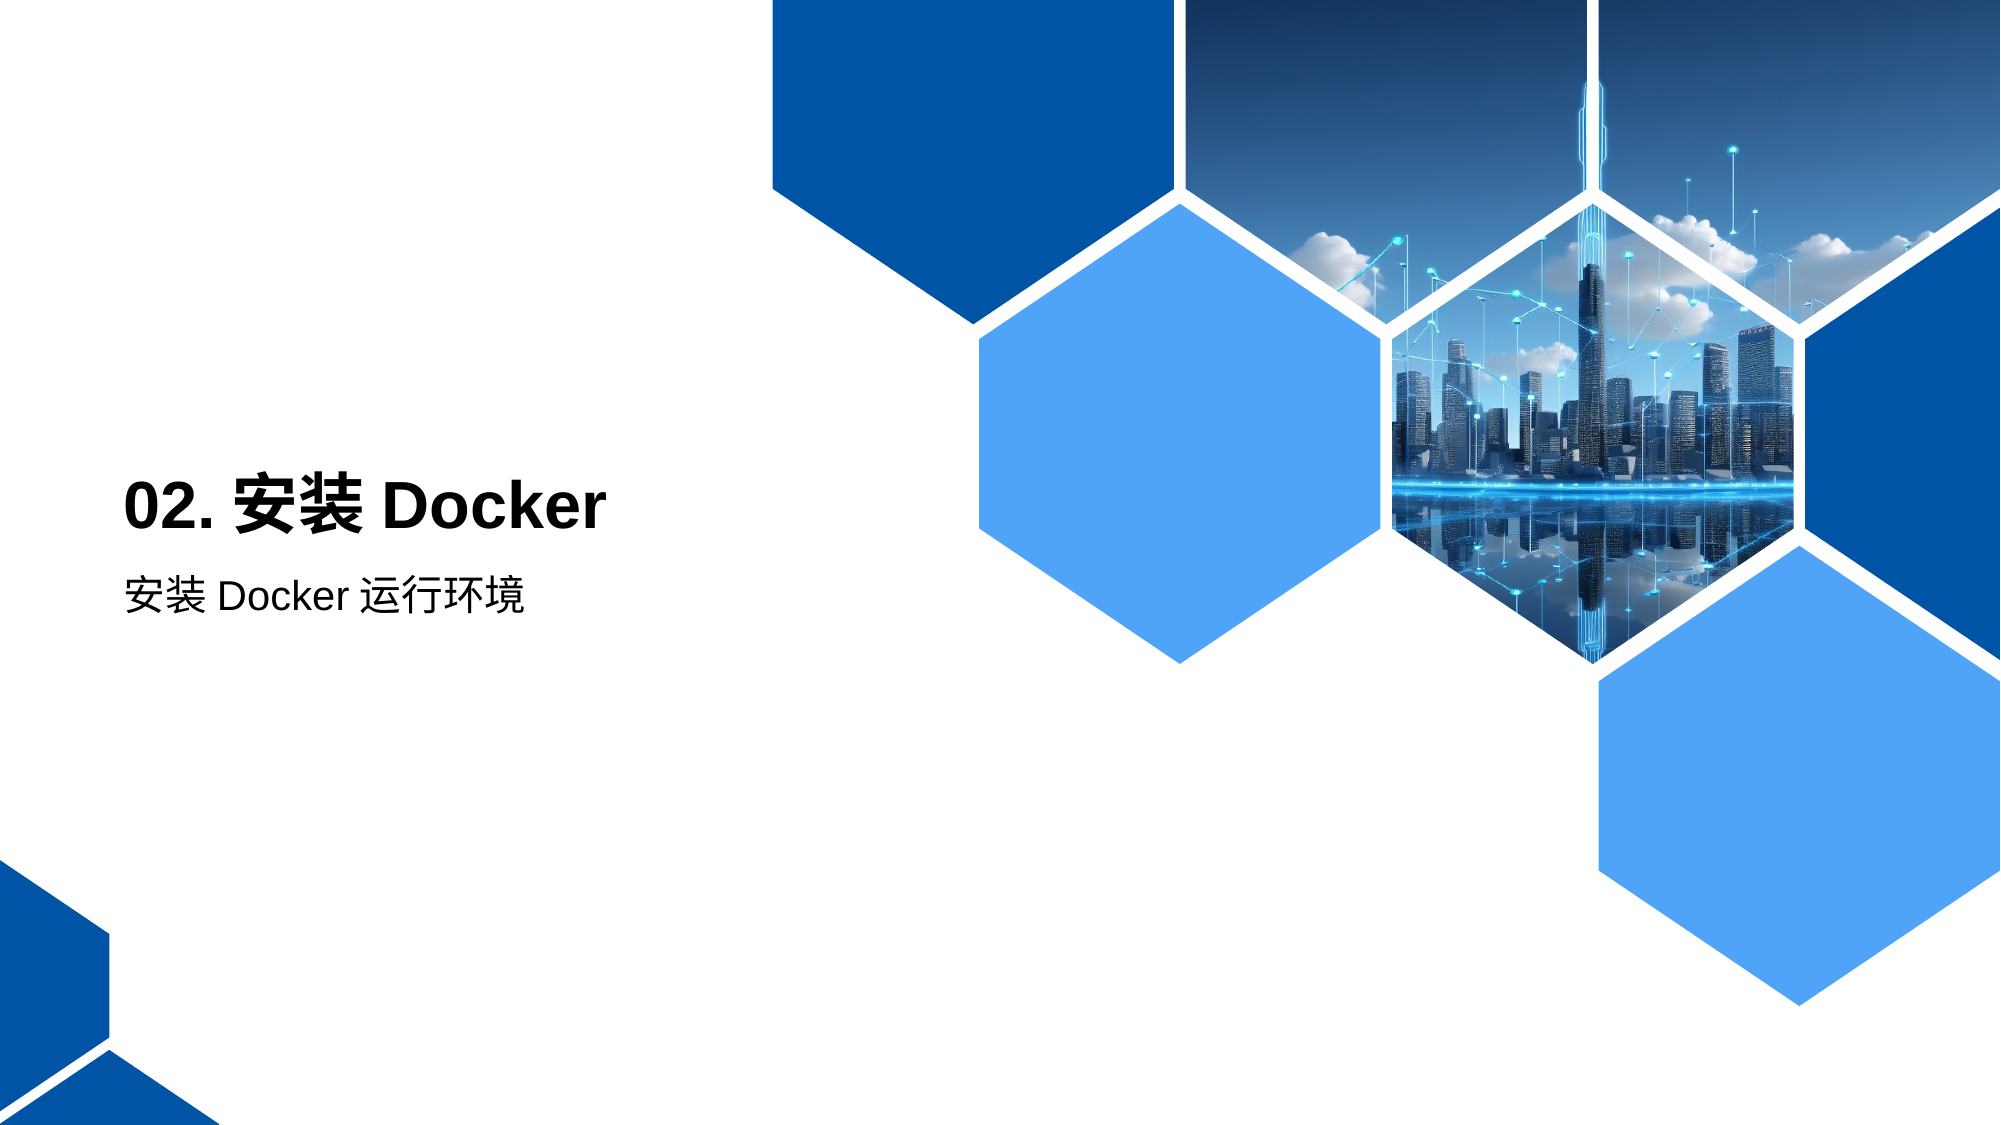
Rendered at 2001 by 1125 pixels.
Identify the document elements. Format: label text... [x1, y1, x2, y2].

title 02.安装Docker [108, 453, 846, 549]
picture [1185, 0, 1587, 325]
picture [1392, 203, 1794, 664]
list 安装Docker运行环境 [108, 550, 846, 733]
picture [1598, 0, 2000, 325]
